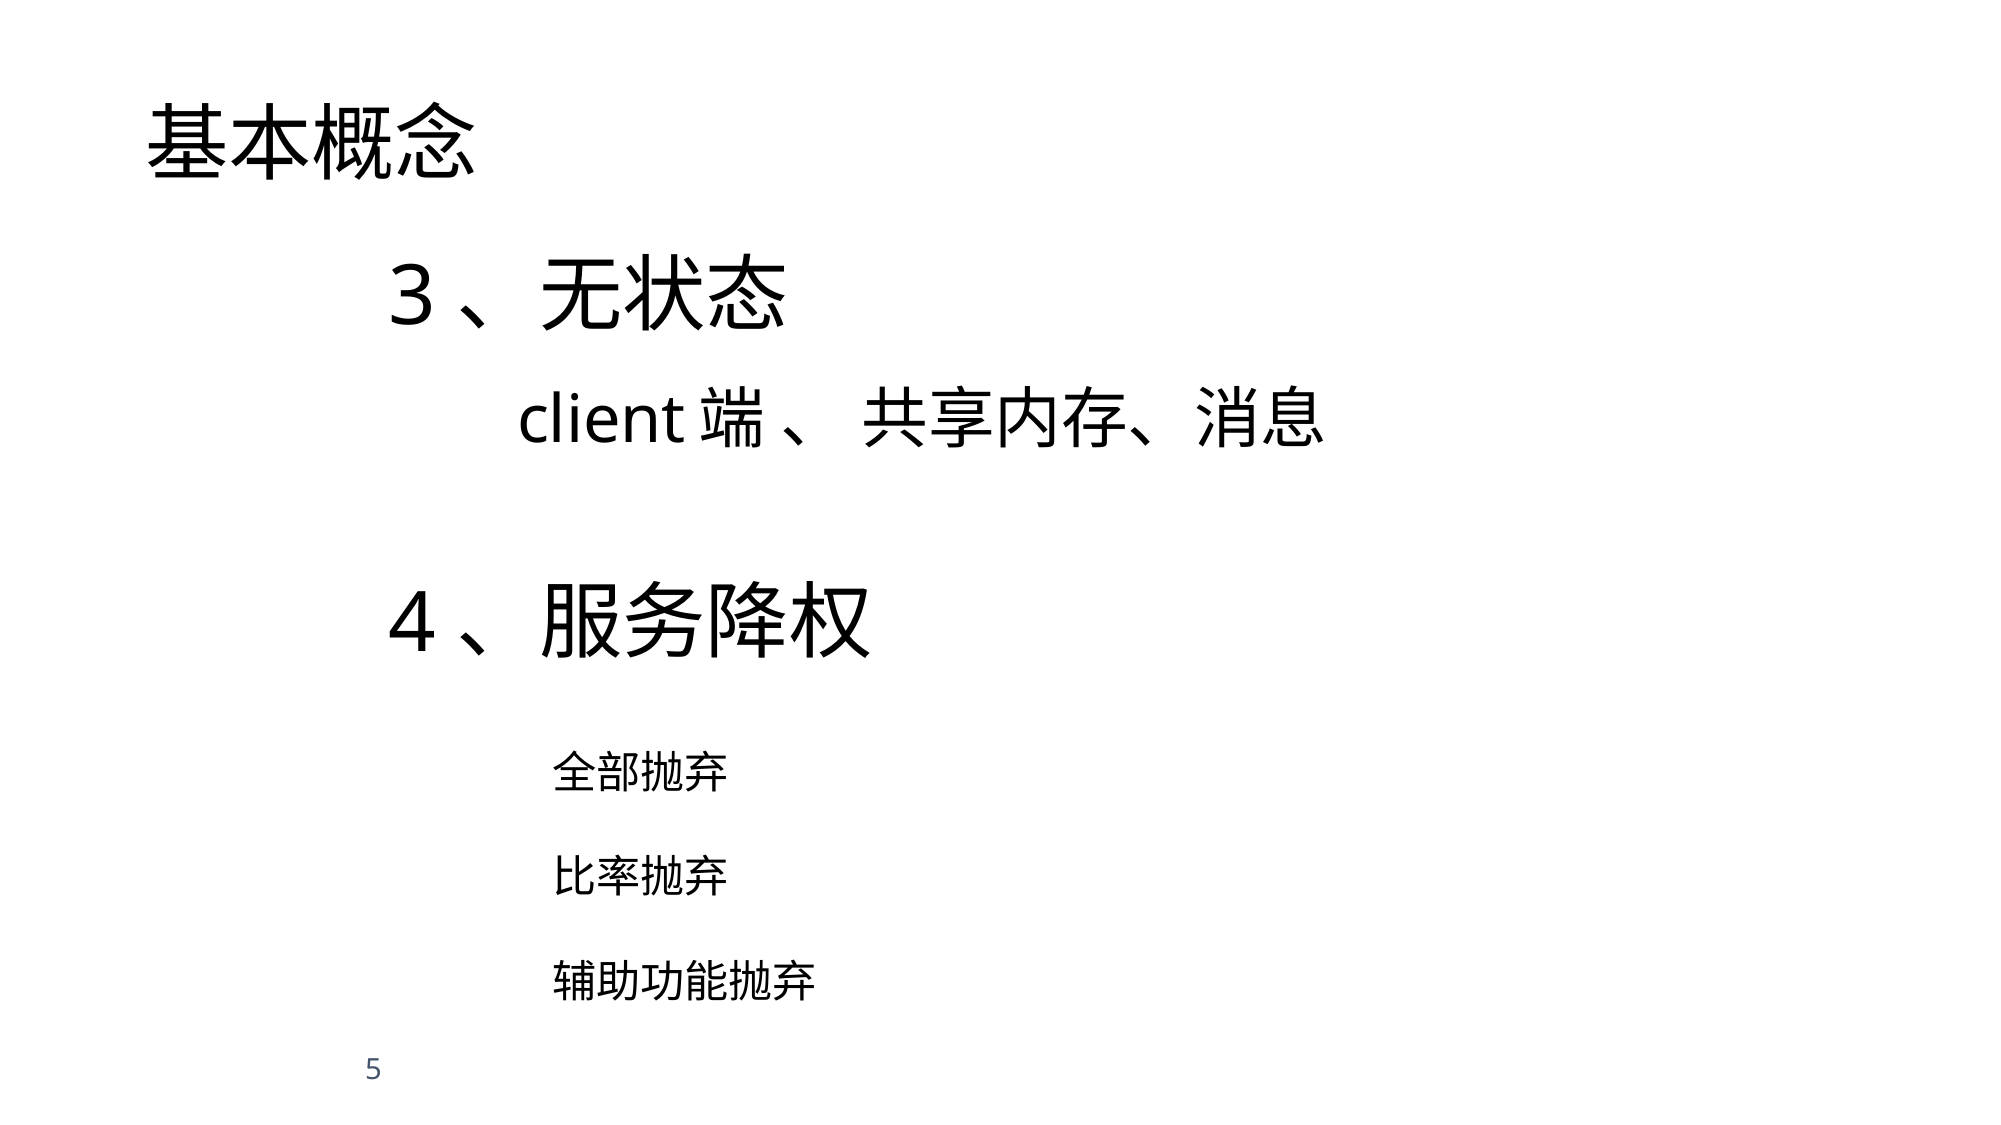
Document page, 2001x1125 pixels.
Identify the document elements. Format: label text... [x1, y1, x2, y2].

text_box [350, 1042, 676, 1103]
text_box client端 、 共享内存、消息 [502, 374, 1354, 468]
text_box 3、无状态 [373, 242, 1518, 353]
text_box 全部抛弃 [537, 742, 1202, 806]
text_box 比率抛弃 [537, 846, 1202, 910]
text_box 基本概念 [130, 91, 1275, 202]
text_box 辅助功能抛弃 [537, 952, 1202, 1016]
text_box 4、服务降权 [373, 568, 1518, 680]
